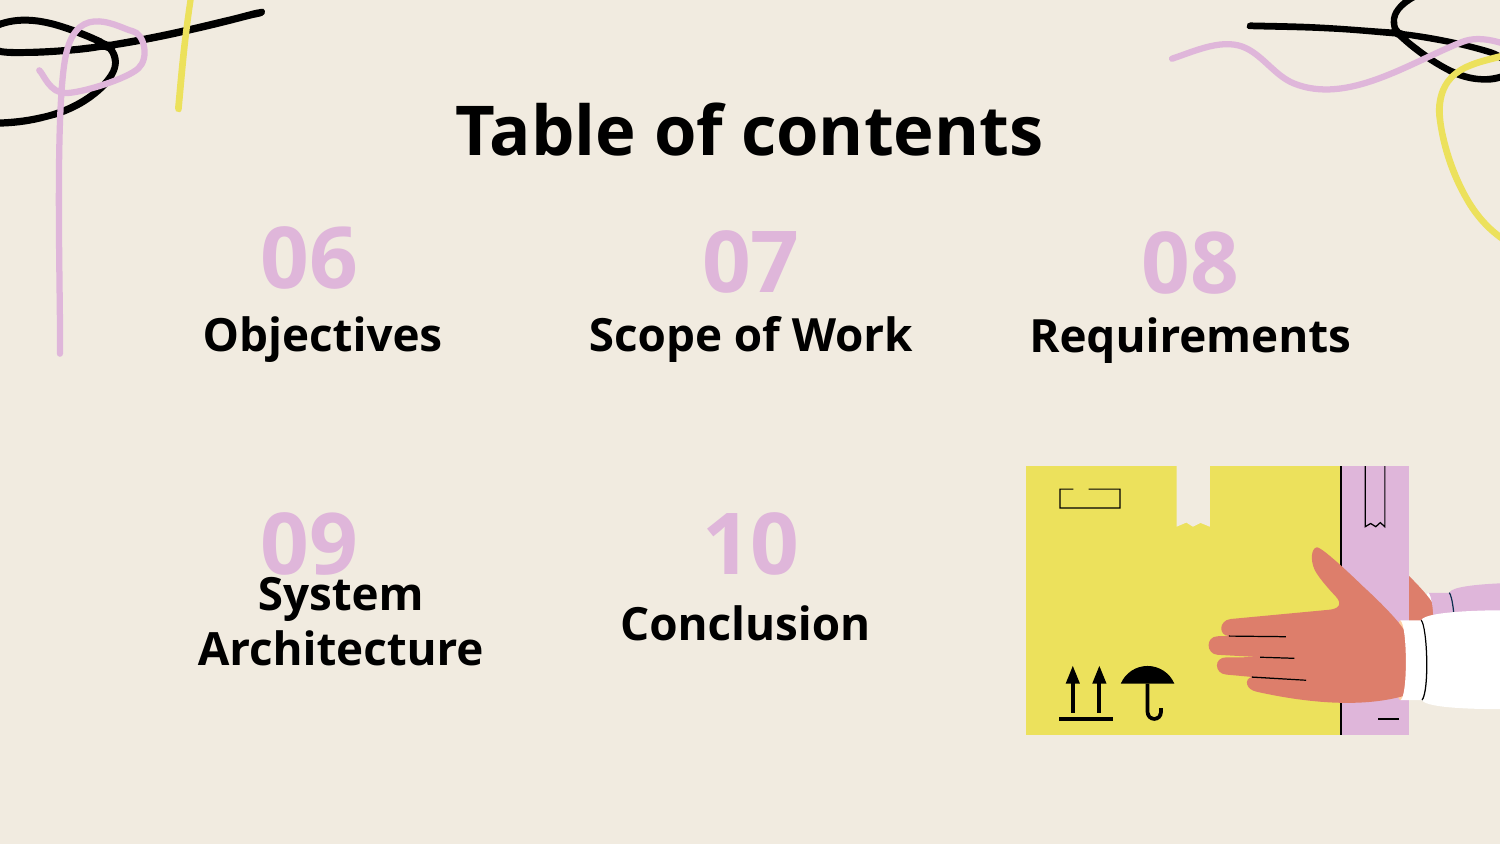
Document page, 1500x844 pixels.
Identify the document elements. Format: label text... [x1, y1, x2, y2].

title Requirements [998, 291, 1382, 378]
title System Architecture [149, 576, 533, 664]
title Scope of Work [559, 289, 943, 377]
title 10 [666, 491, 836, 578]
title 06 [225, 205, 394, 304]
title Table of contents [277, 88, 1223, 167]
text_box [1025, 465, 1500, 736]
title 09 [225, 491, 394, 589]
title 08 [1106, 210, 1275, 309]
title Conclusion [553, 578, 937, 666]
title Objectives [130, 289, 514, 377]
title 07 [666, 209, 836, 308]
